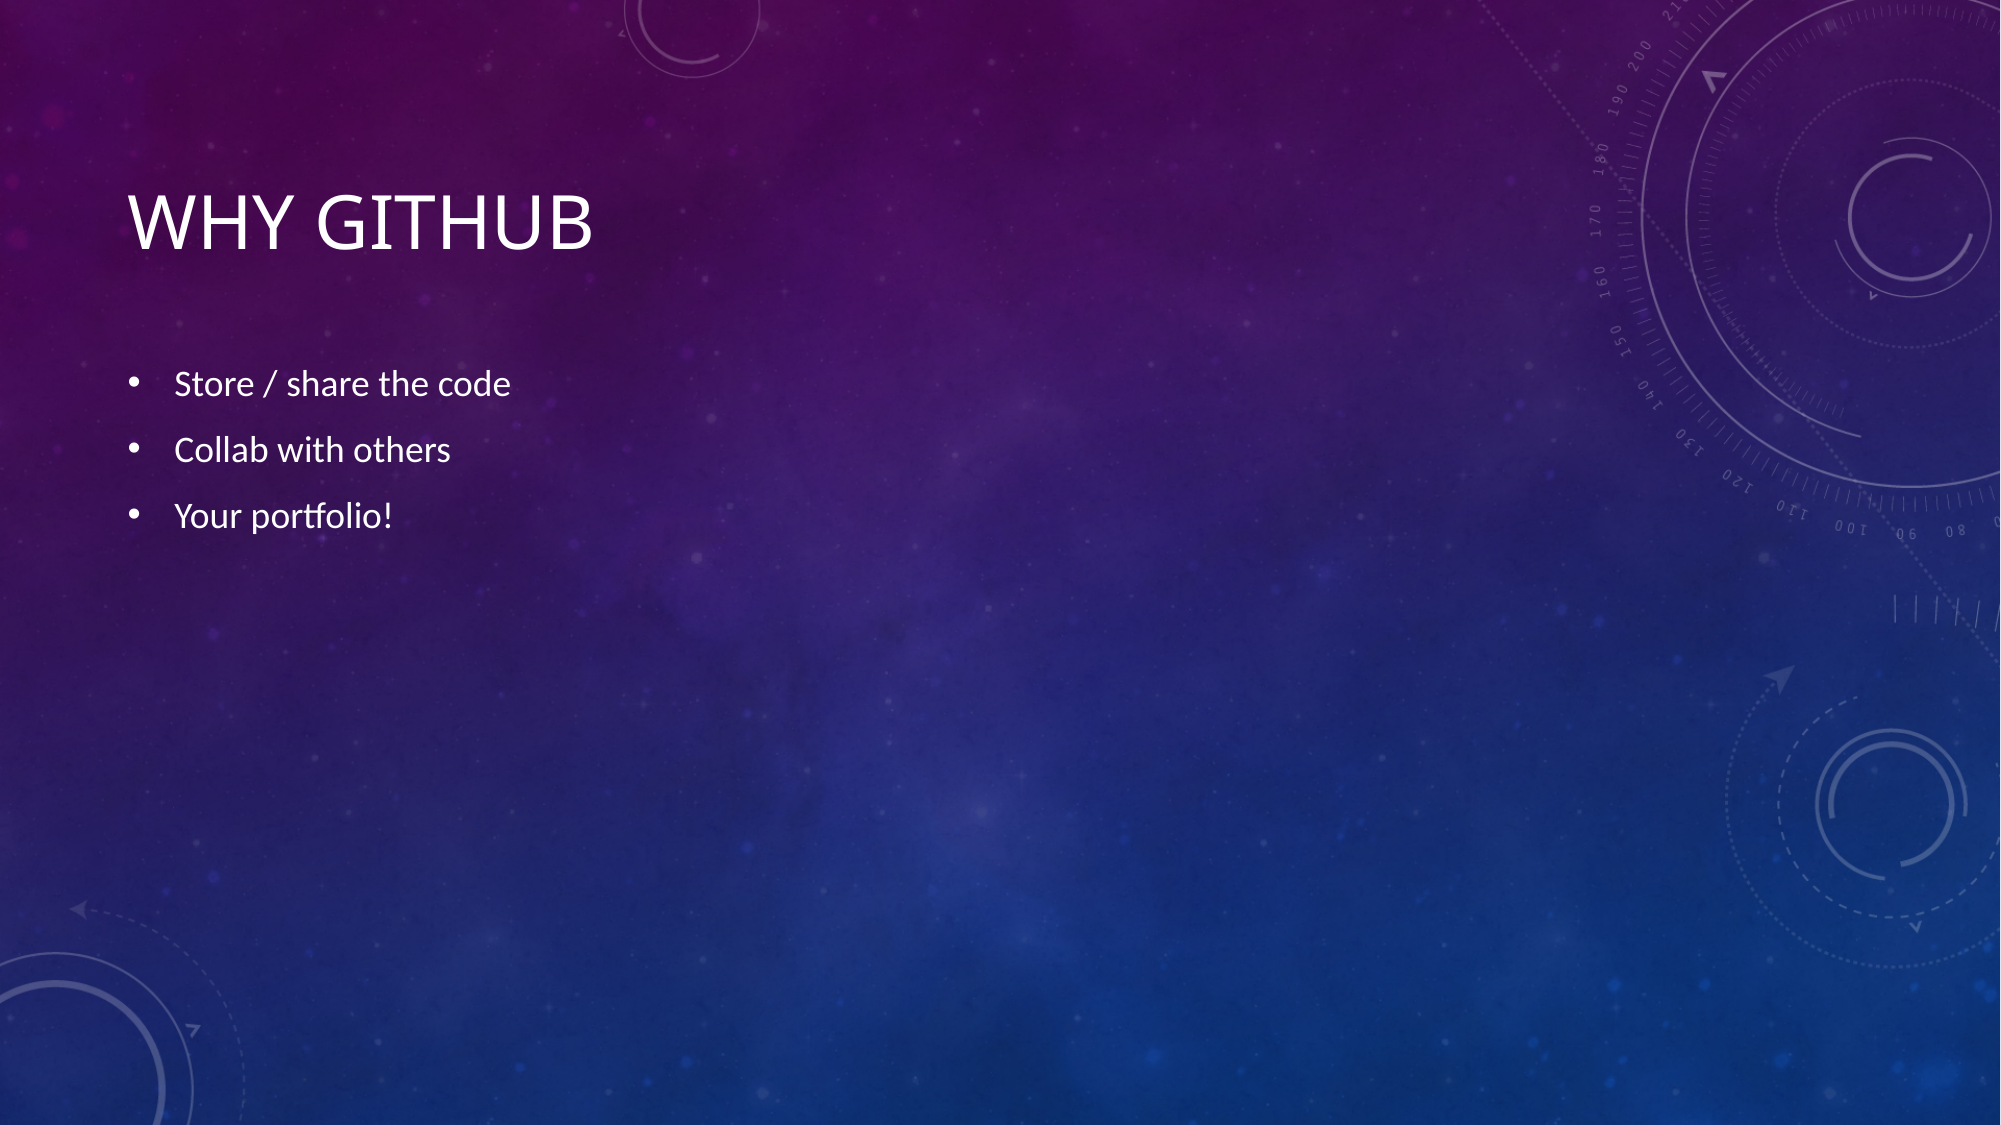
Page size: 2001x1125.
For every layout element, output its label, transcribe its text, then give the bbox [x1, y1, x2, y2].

list Store / share the code Collab with others Your portfolio! [112, 351, 1775, 950]
picture [0, 0, 2001, 1125]
title Why GitHub [112, 99, 1775, 339]
